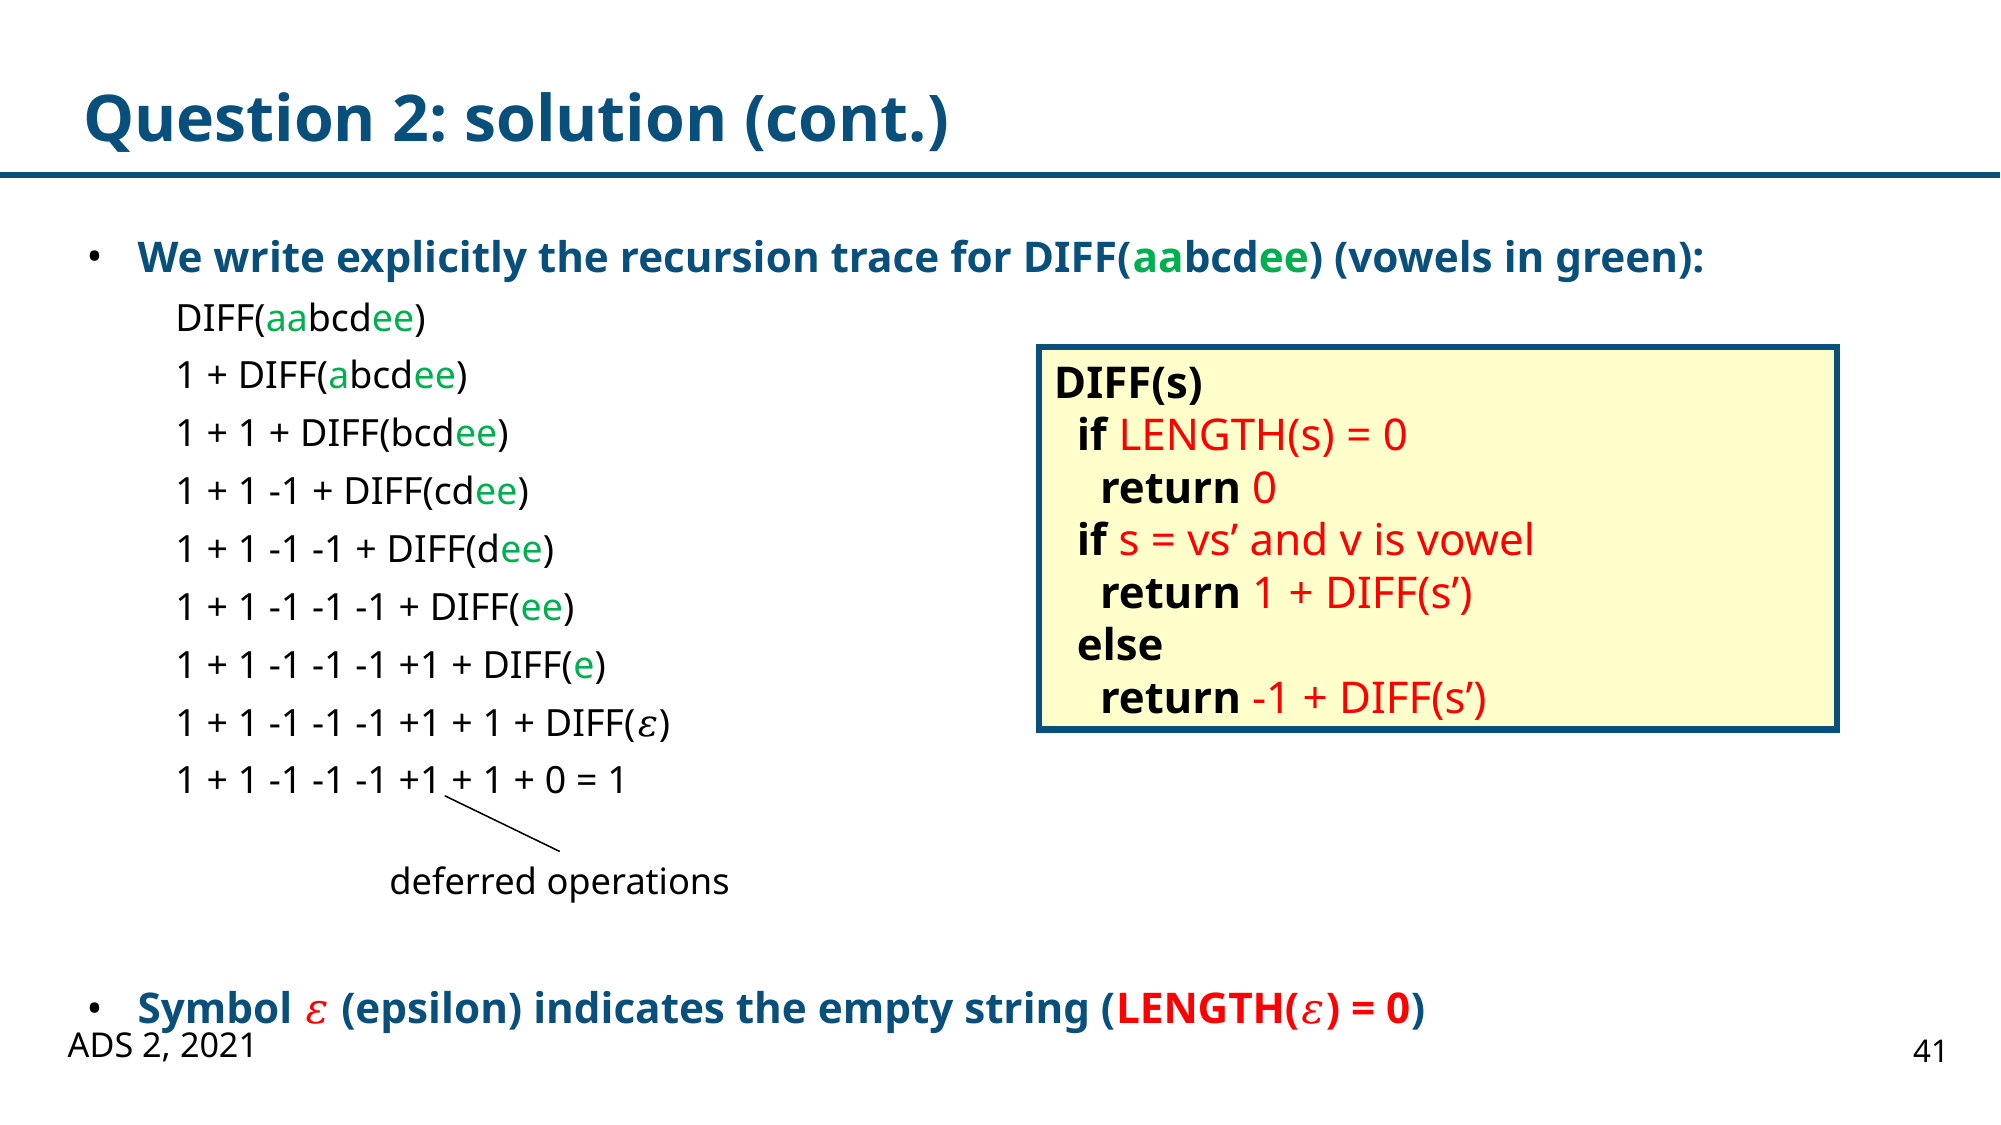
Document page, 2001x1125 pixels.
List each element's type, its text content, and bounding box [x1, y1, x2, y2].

text_box deferred operations [374, 851, 745, 910]
title Question 2: solution (cont.) [83, 50, 1790, 180]
slide_number 41 [1643, 1022, 1968, 1101]
list We write explicitly the recursion trace for DIFF(aabcdee) (vowels in green): DIFF(aabcdee) 1 + DIFF(abcdee) 1 + 1 + DIFF(bcdee) 1 + 1 -1 + DIFF(cdee) 1 + 1 -1 -1 + DIFF(dee) 1 + 1 -1 -1 -1 + DIFF(ee) 1 + 1 -1 -1 -1 +1 + DIFF(e) 1 + 1 -1 -1 -1 +1 + 1 + DIFF(𝜀) 1 + 1 -1 -1 -1 +1 + 1 + 0 = 1 Symbol 𝜀 (epsilon) indicates the empty string (LENGTH(𝜀) = 0) [83, 220, 1917, 1000]
footer ADS 2, 2021 [51, 1022, 1317, 1101]
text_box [444, 795, 561, 852]
text_box DIFF(s) if LENGTH(s) = 0 return 0 if s = vs’ and v is vowel return 1 + DIFF(s’) else return -1 + DIFF(s’) [1039, 347, 1838, 730]
